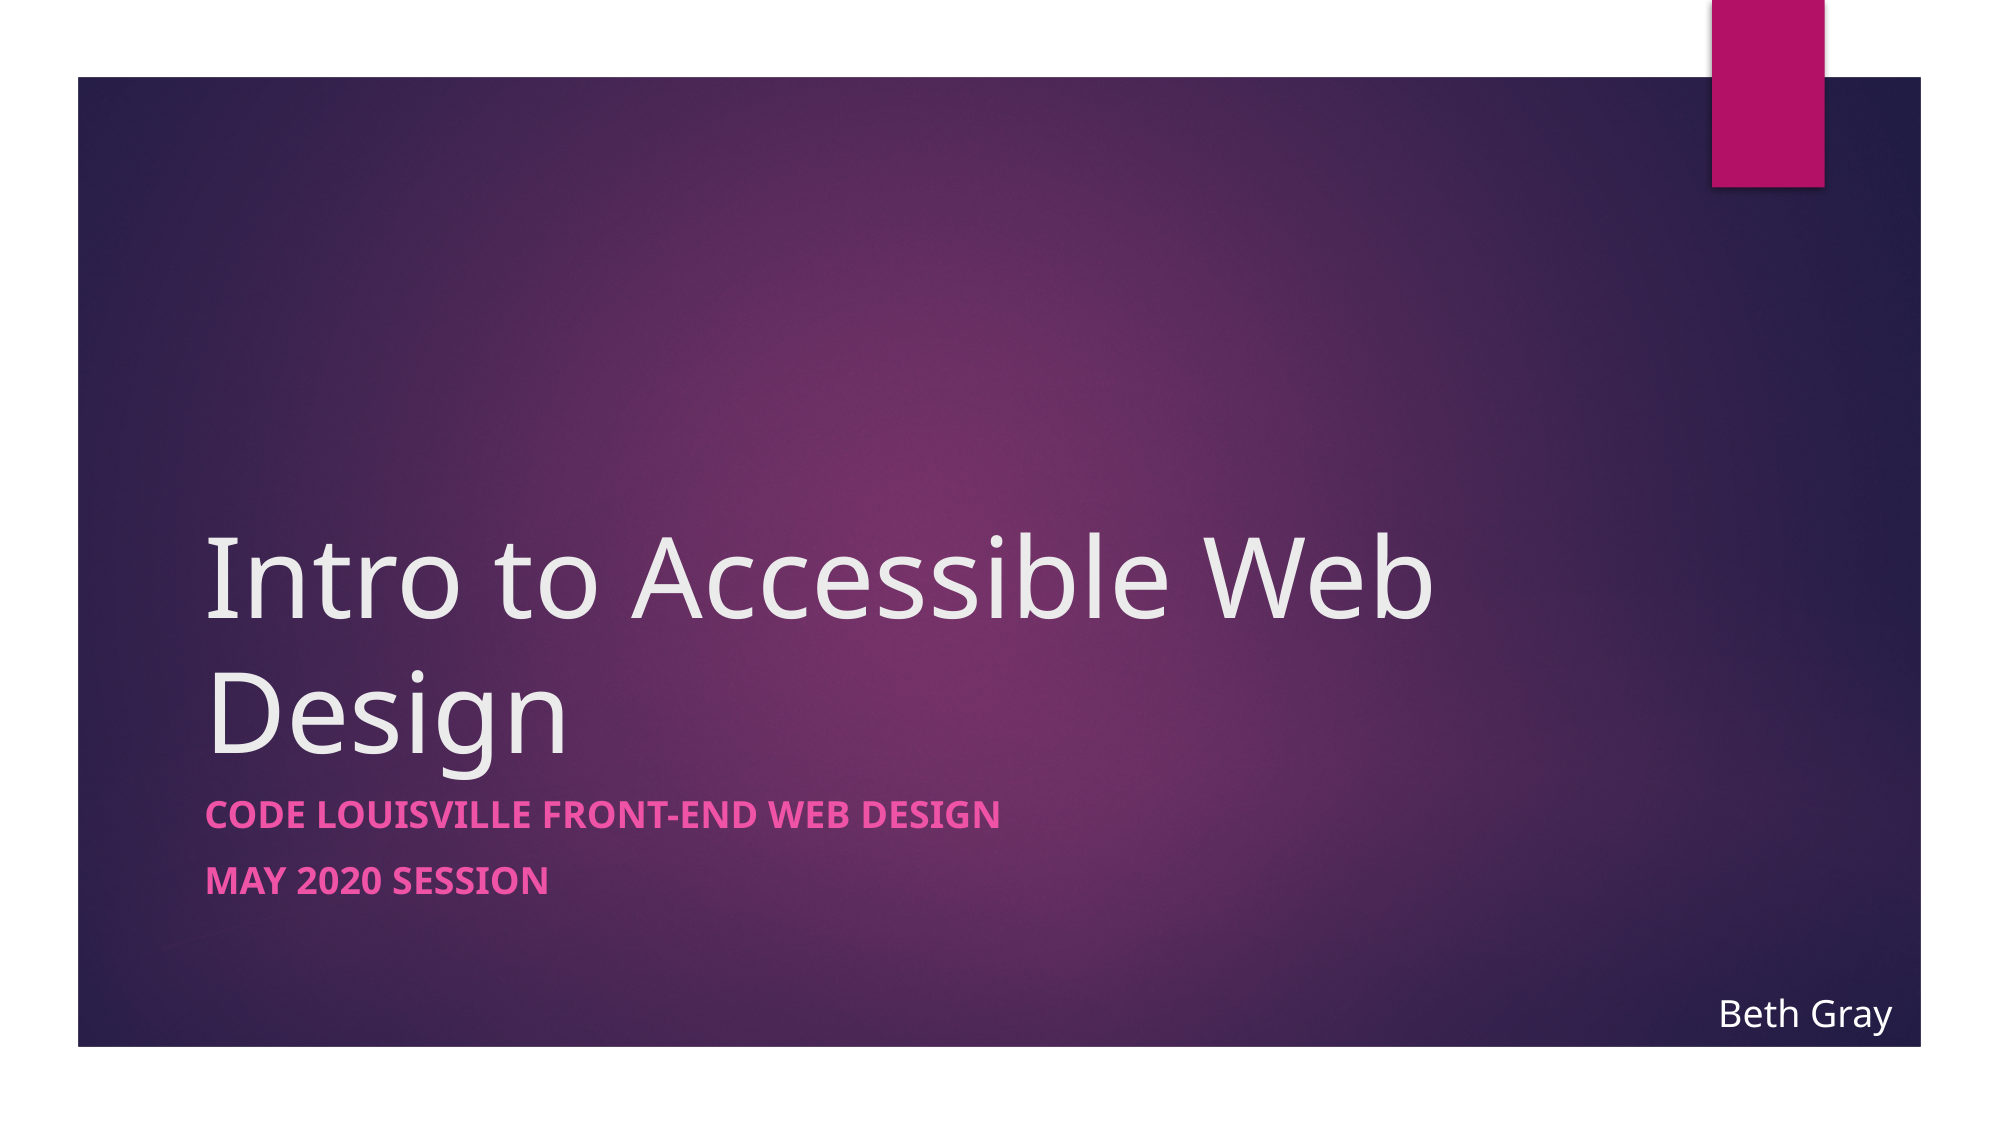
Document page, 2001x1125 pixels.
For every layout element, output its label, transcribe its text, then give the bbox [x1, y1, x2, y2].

title Intro to Accessible Web Design [189, 344, 1638, 783]
text_box Beth Gray [1183, 982, 1908, 1043]
subtitle Code Louisville Front-End Web Design May 2020 Session [189, 783, 1638, 925]
